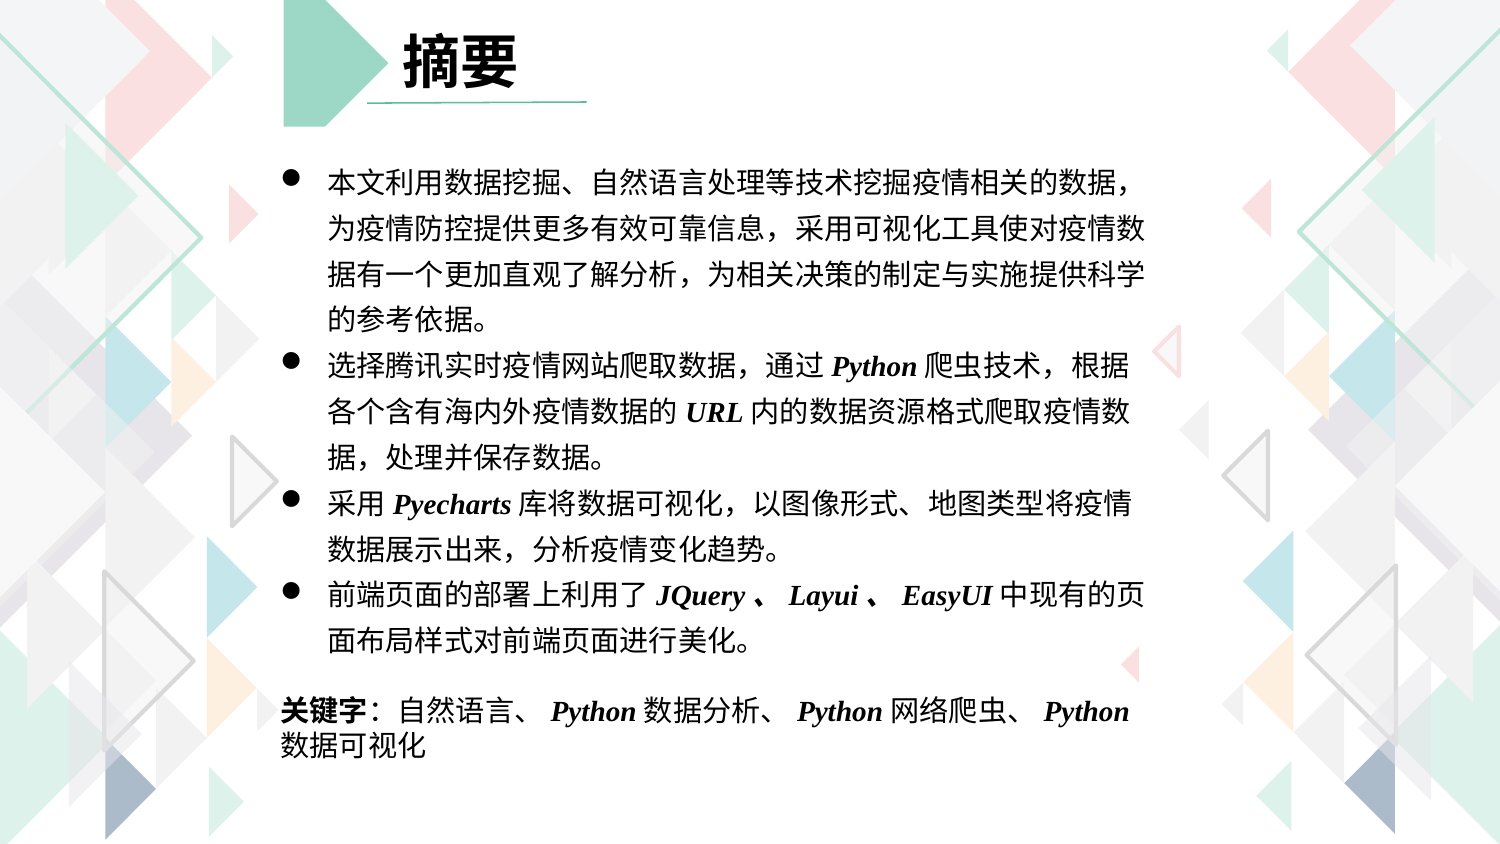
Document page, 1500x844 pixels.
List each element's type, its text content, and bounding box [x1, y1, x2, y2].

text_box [271, 0, 786, 127]
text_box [0, 0, 279, 844]
text_box 本文利用数据挖掘、自然语言处理等技术挖掘疫情相关的数据，为疫情防控提供更多有效可靠信息，采用可视化工具使对疫情数据有一个更加直观了解分析，为相关决策的制定与实施提供科学的参考依据。 选择腾讯实时疫情网站爬取数据，通过Python爬虫技术，根据各个含有海内外疫情数据的URL内的数据资源格式爬取疫情数据，处理并保存数据。 采用Pyecharts库将数据可视化，以图像形式、地图类型将疫情数据展示出来，分析疫情变化趋势。 前端页面的部署上利用了JQuery、Layui、EasyUI中现有的页面布局样式对前端页面进行美化。 关键字：自然语言、Python数据分析、Python网络爬虫、Python数据可视化 [282, 145, 1115, 770]
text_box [1120, 0, 1500, 844]
